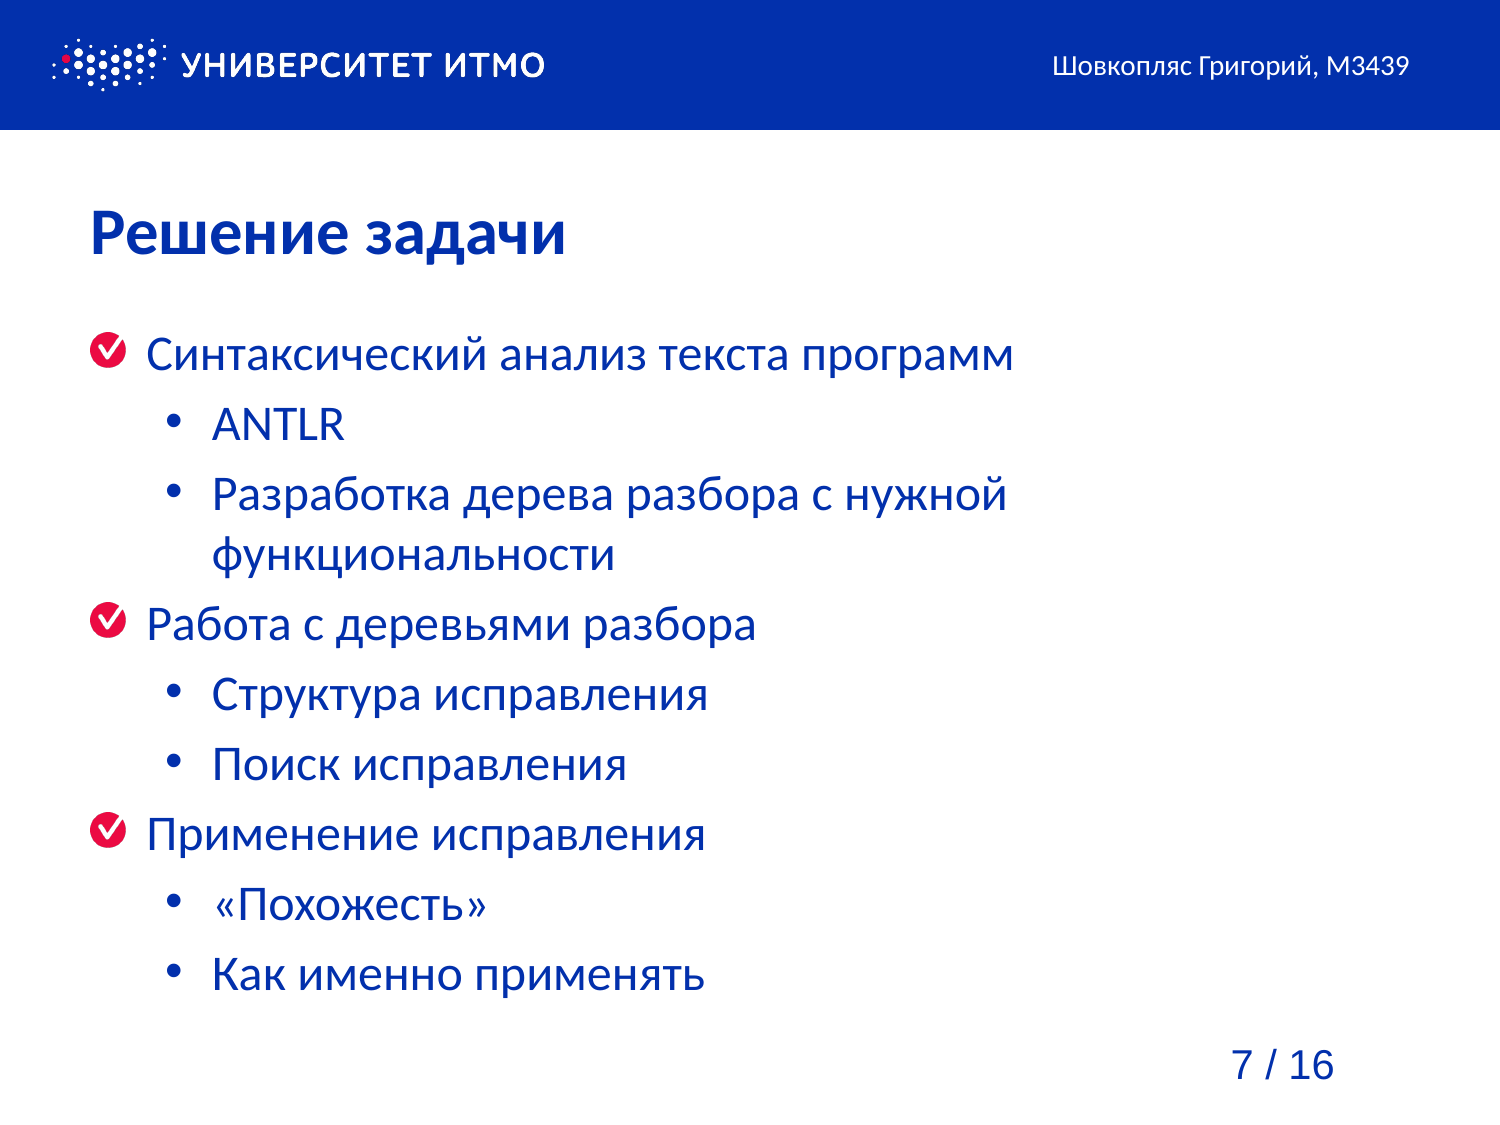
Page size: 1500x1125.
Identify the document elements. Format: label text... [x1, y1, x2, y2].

picture [90, 602, 126, 638]
picture [90, 332, 126, 368]
picture [0, 0, 596, 130]
list Синтаксический анализ текста программ ANTLR Разработка дерева разбора с нужной функциональности Работа с деревьями разбора Структура исправления Поиск исправления Применение исправления «Похожесть» Как именно применять [74, 312, 1426, 1006]
picture [90, 812, 126, 848]
title Решение задачи [74, 159, 1426, 296]
footer Шовкопляс Григорий, М3439 [661, 34, 1425, 95]
